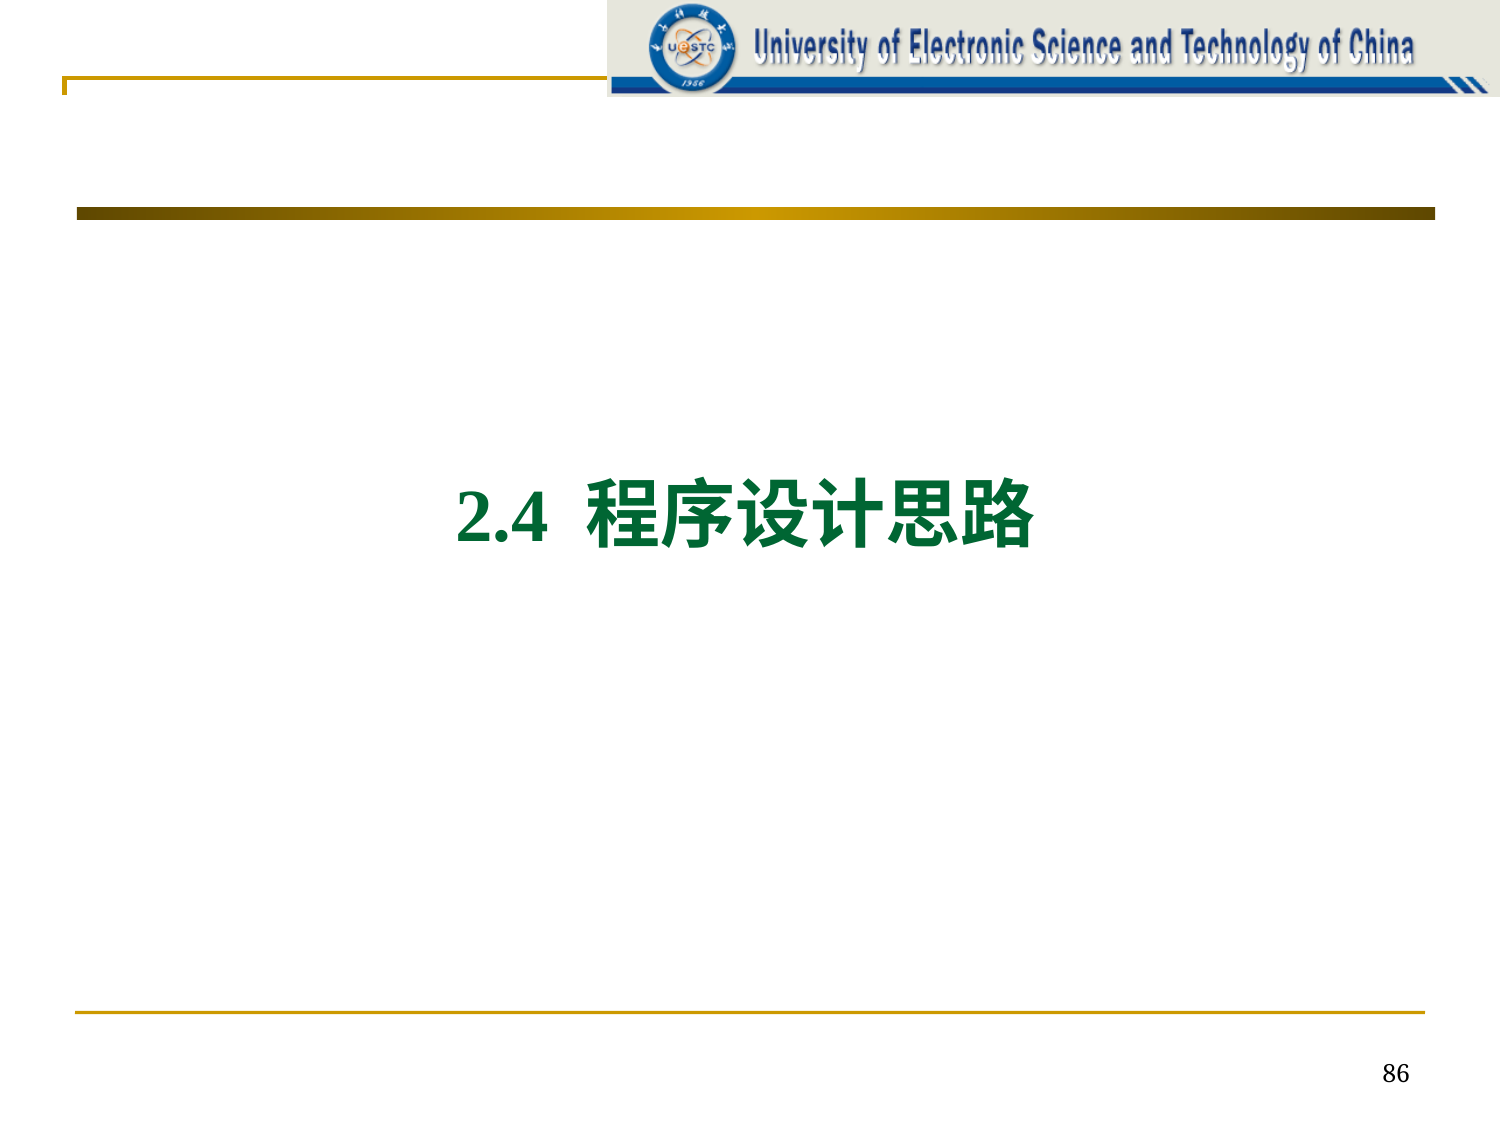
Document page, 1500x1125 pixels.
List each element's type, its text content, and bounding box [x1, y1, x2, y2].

slide_number 86 [1074, 1023, 1426, 1100]
title 2.4 程序设计思路 [66, 398, 1426, 671]
picture [607, 0, 1500, 97]
